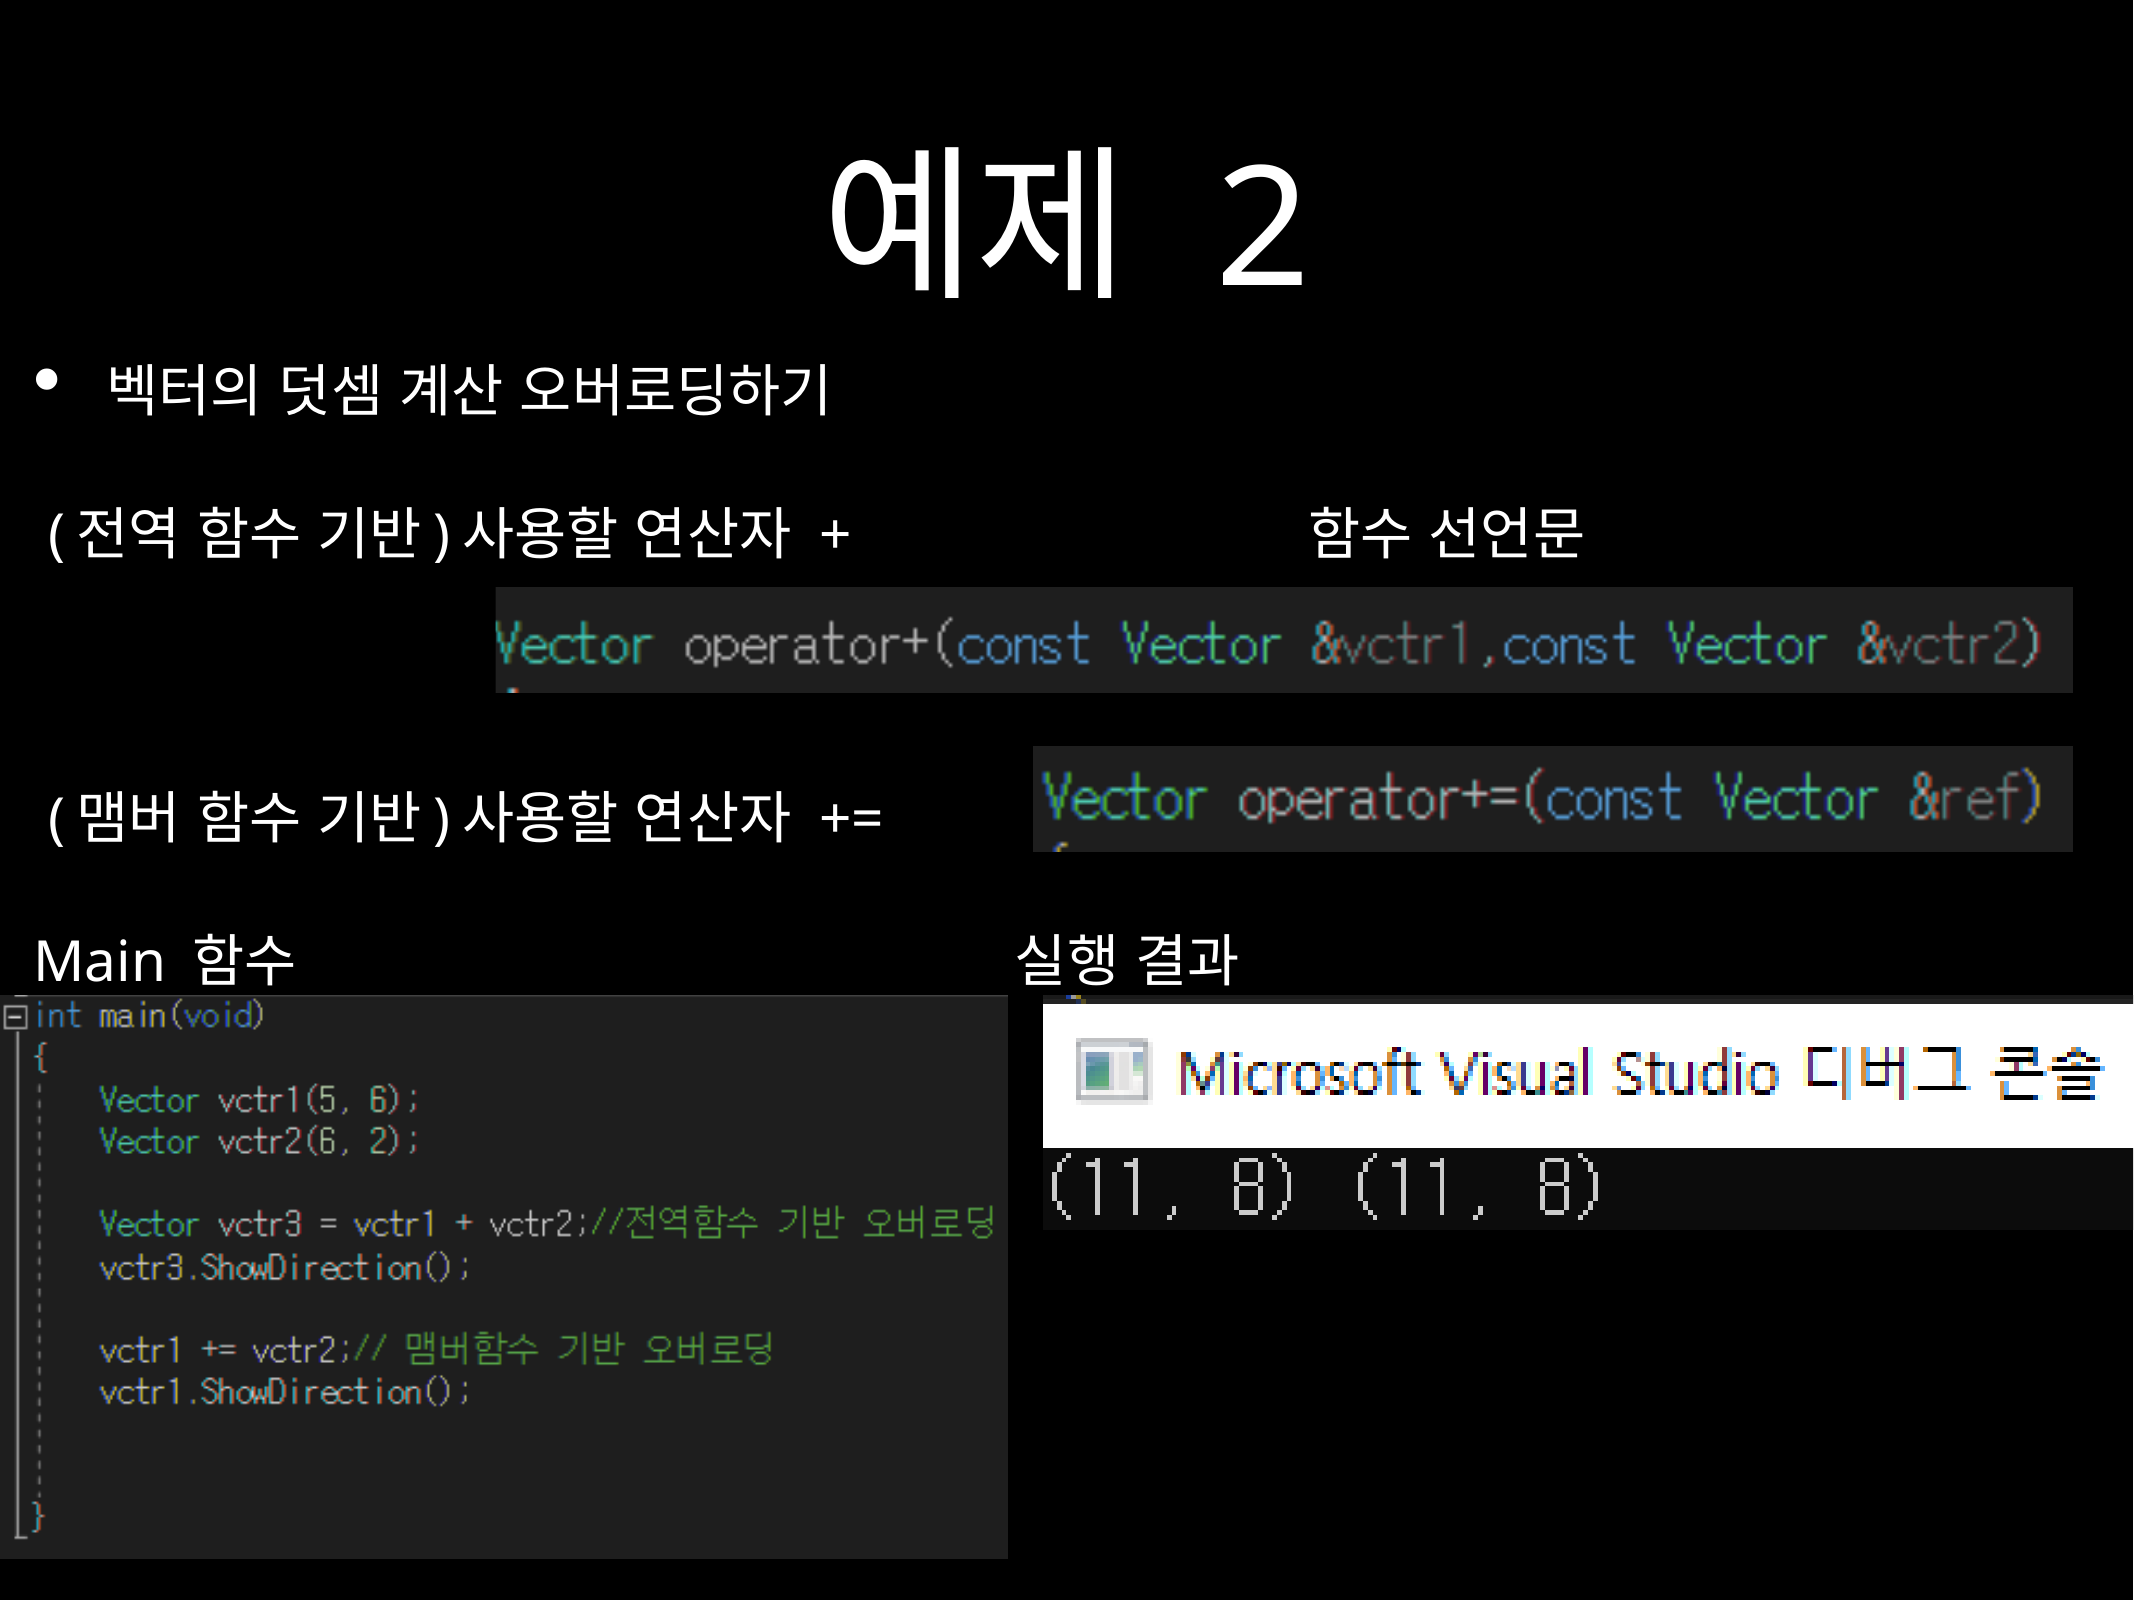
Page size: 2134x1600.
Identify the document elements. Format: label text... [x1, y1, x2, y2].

title 예제 2 [155, 41, 1978, 397]
picture [1043, 995, 2134, 1231]
picture [495, 586, 2074, 693]
picture [0, 995, 1008, 1559]
list 벡터의 덧셈 계산 오버로딩하기 (전역 함수 기반)사용할 연산자 + 함수 선언문 (맴버 함수 기반)사용할 연산자 += Main 함수 실행 결과 [24, 343, 1906, 1005]
picture [1032, 746, 2073, 852]
